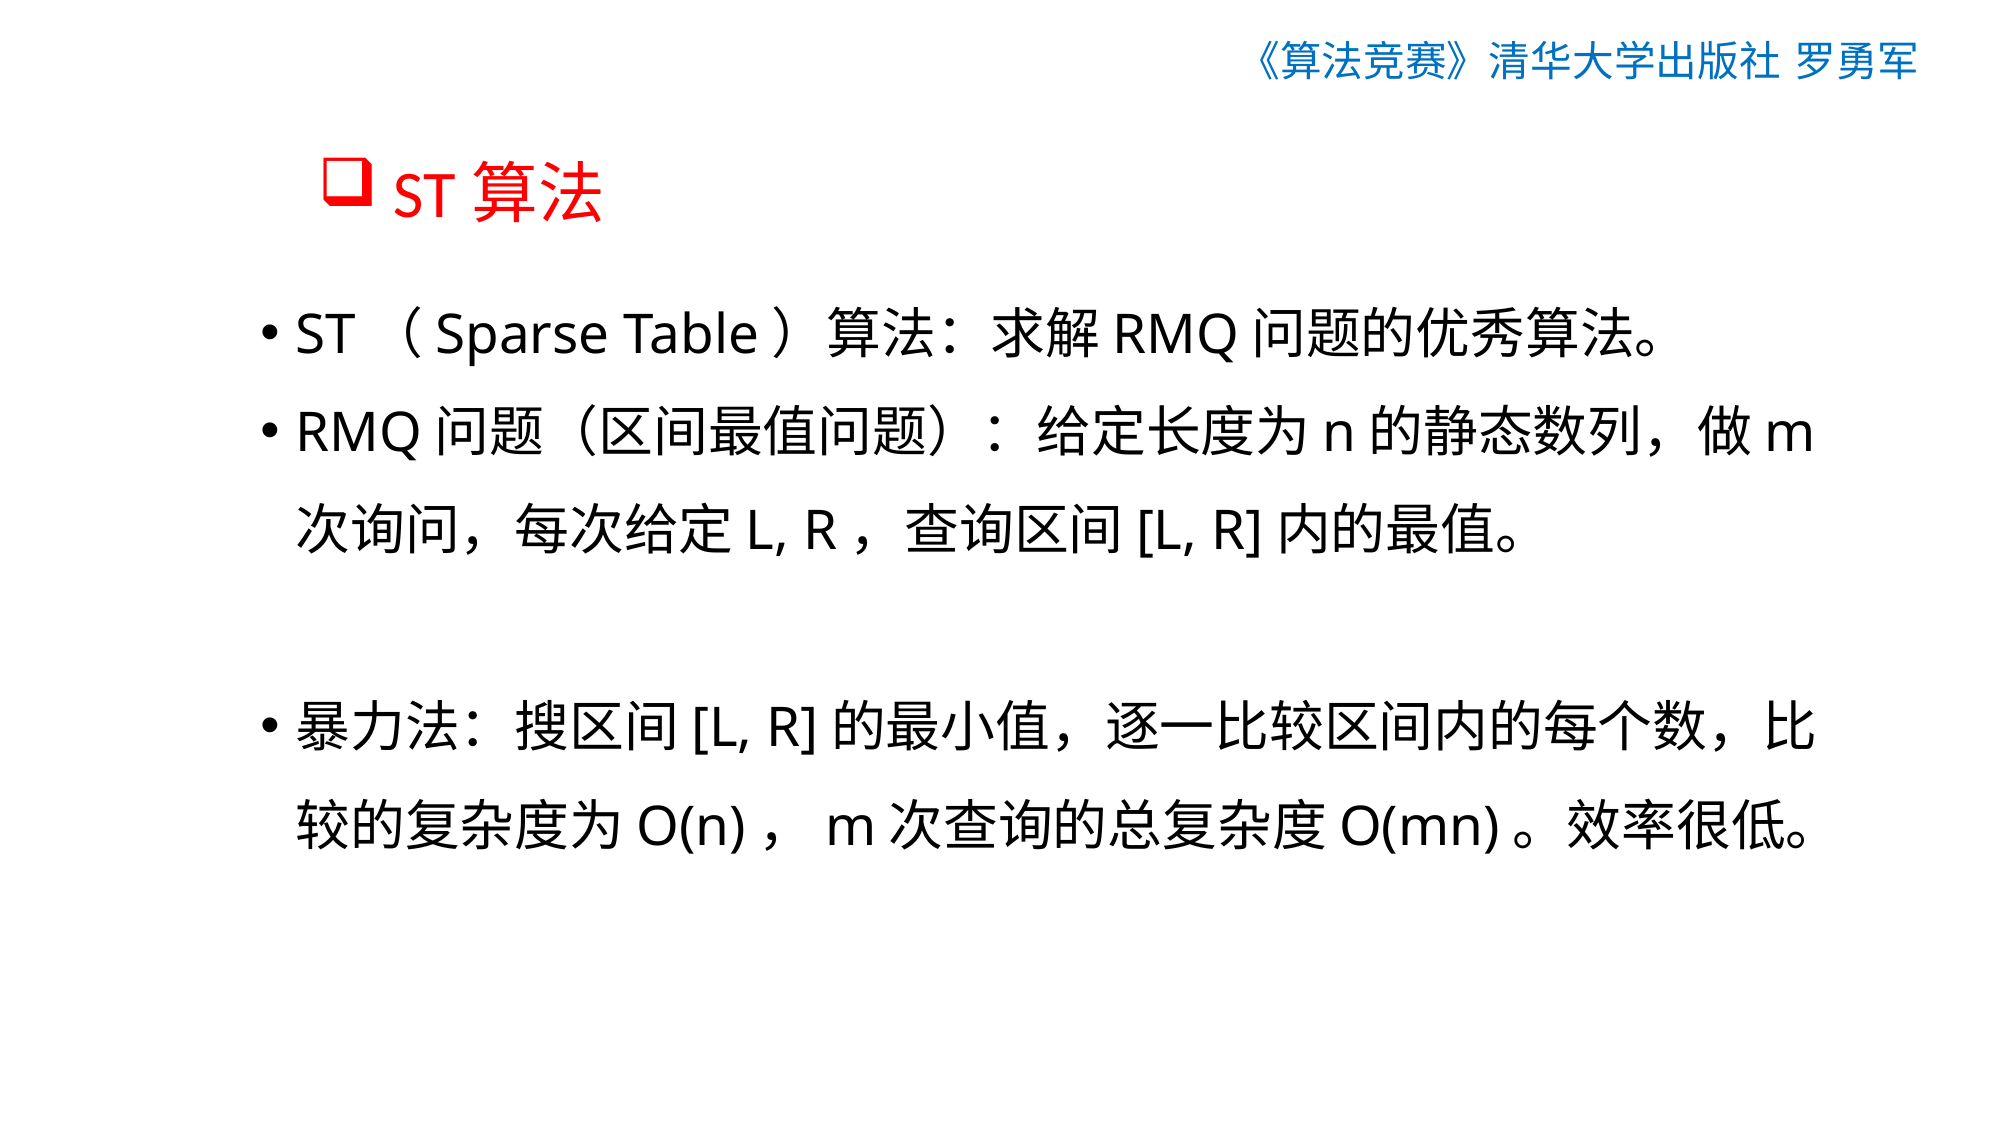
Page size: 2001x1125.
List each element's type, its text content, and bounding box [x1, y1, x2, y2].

list ST（Sparse Table）算法：求解RMQ问题的优秀算法。 RMQ问题（区间最值问题）：给定长度为n的静态数列，做m次询问，每次给定L, R，查询区间[L, R]内的最值。 暴力法：搜区间[L, R]的最小值，逐一比较区间内的每个数，比较的复杂度为O(n)，m次查询的总复杂度O(mn)。效率很低。 [245, 258, 1852, 929]
footer 《算法竞赛》清华大学出版社 罗勇军 [1212, 20, 1945, 99]
title ST算法 [267, 125, 1522, 256]
